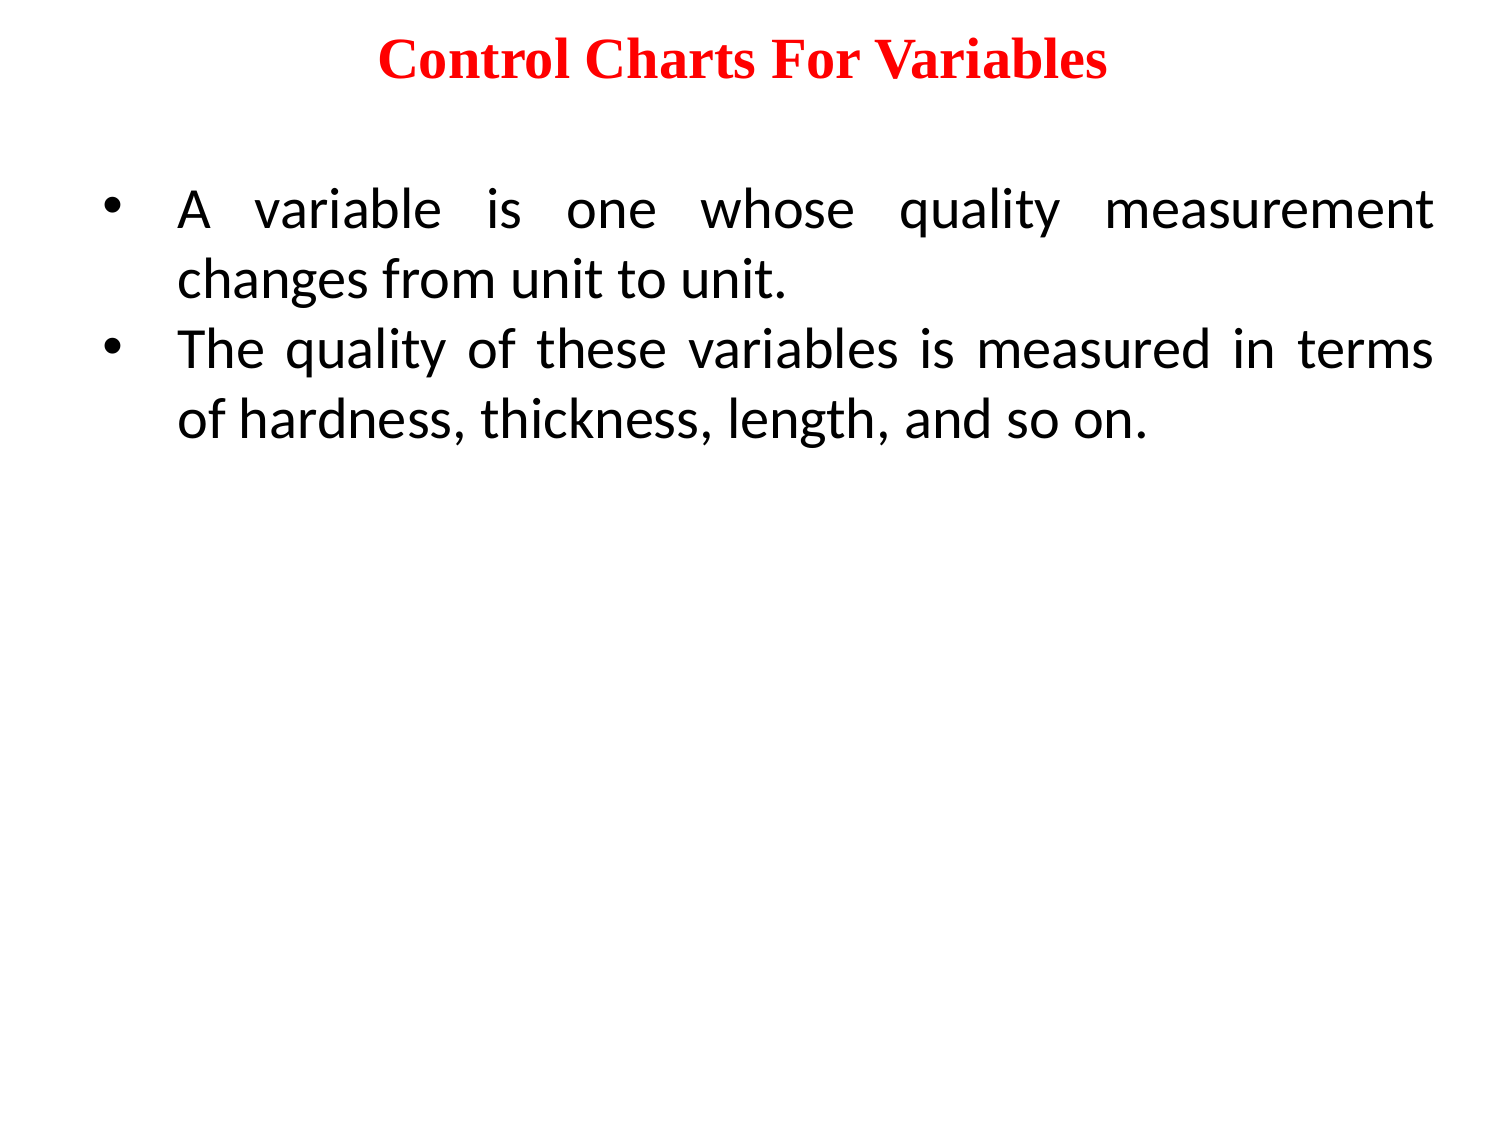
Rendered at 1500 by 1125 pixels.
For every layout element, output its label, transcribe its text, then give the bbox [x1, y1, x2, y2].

text_box Control Charts For Variables [362, 12, 1263, 98]
text_box A variable is one whose quality measurement changes from unit to unit. The quality of these variables is measured in terms of hardness, thickness, length, and so on. [87, 162, 1450, 458]
